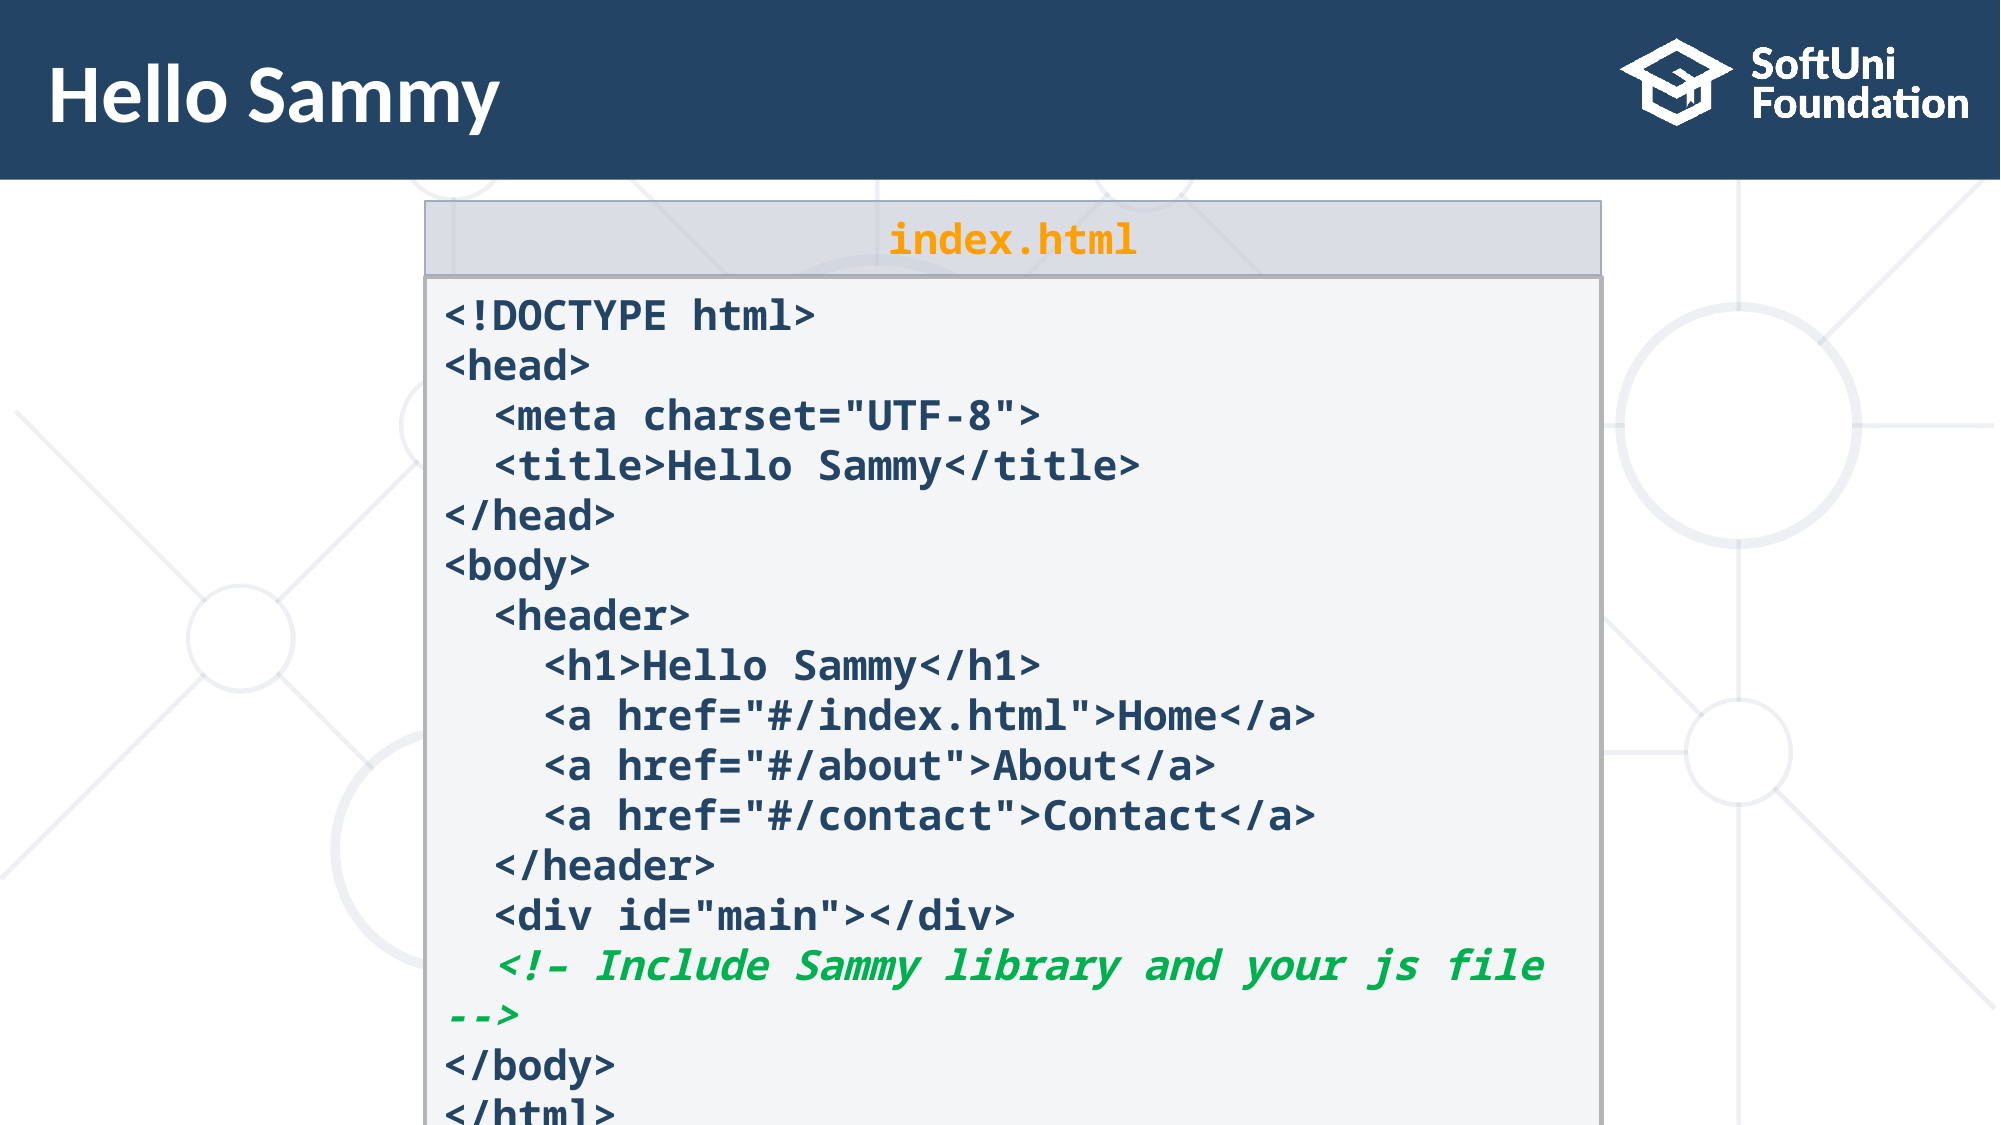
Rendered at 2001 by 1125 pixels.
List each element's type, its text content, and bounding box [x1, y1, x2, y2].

text_box index.html [424, 200, 1602, 275]
title Hello Sammy [31, 16, 1968, 162]
text_box <!DOCTYPE html> <head> <meta charset="UTF-8"> <title>Hello Sammy</title> </head> <body> <header> <h1>Hello Sammy</h1> <a href="#/index.html">Home</a> <a href="#/about">About</a> <a href="#/contact">Contact</a> </header> <div id="main"></div> <!– Include Sammy library and your js file --> </body> </html> [423, 275, 1604, 1125]
